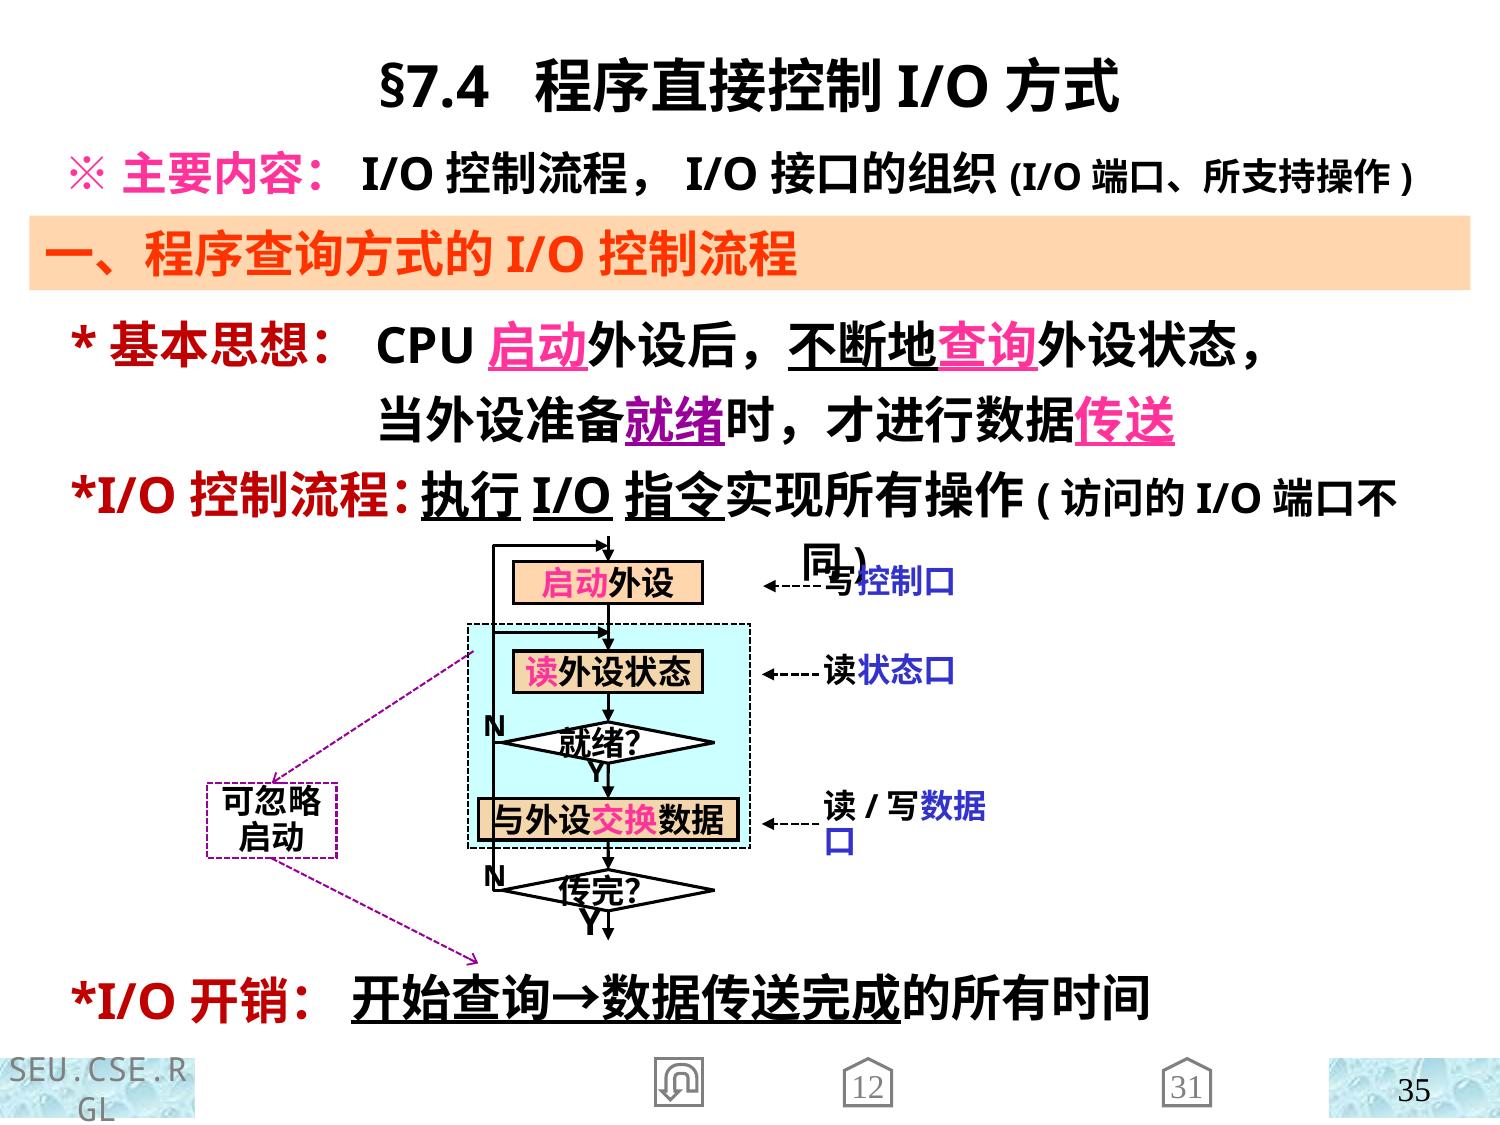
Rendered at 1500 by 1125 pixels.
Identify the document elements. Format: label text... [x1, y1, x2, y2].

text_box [206, 650, 479, 964]
text_box 12 [844, 1058, 892, 1106]
text_box 一、程序查询方式的I/O控制流程 [29, 215, 1471, 291]
text_box 开始查询→数据传送完成的所有时间 [336, 944, 1317, 1034]
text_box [761, 562, 1022, 847]
text_box CPU启动外设后，不断地查询外设状态， 当外设准备就绪时，才进行数据传送 执行I/O指令实现所有操作(访问的I/O端口不同) [360, 290, 1471, 593]
text_box [655, 1058, 703, 1106]
text_box *传送控制原理： *I/O所占CPU时间： [0, 1058, 195, 1118]
text_box *基本思想： *I/O控制流程： *I/O开销： [29, 291, 502, 1037]
slide_number 35 [1328, 1058, 1500, 1118]
text_box §7.4 程序直接控制I/O方式 [137, 41, 1363, 127]
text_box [467, 535, 751, 941]
text_box ※主要内容：I/O控制流程，I/O接口的组织(I/O端口、所支持操作) [29, 137, 1471, 208]
text_box 31 [1163, 1058, 1211, 1106]
